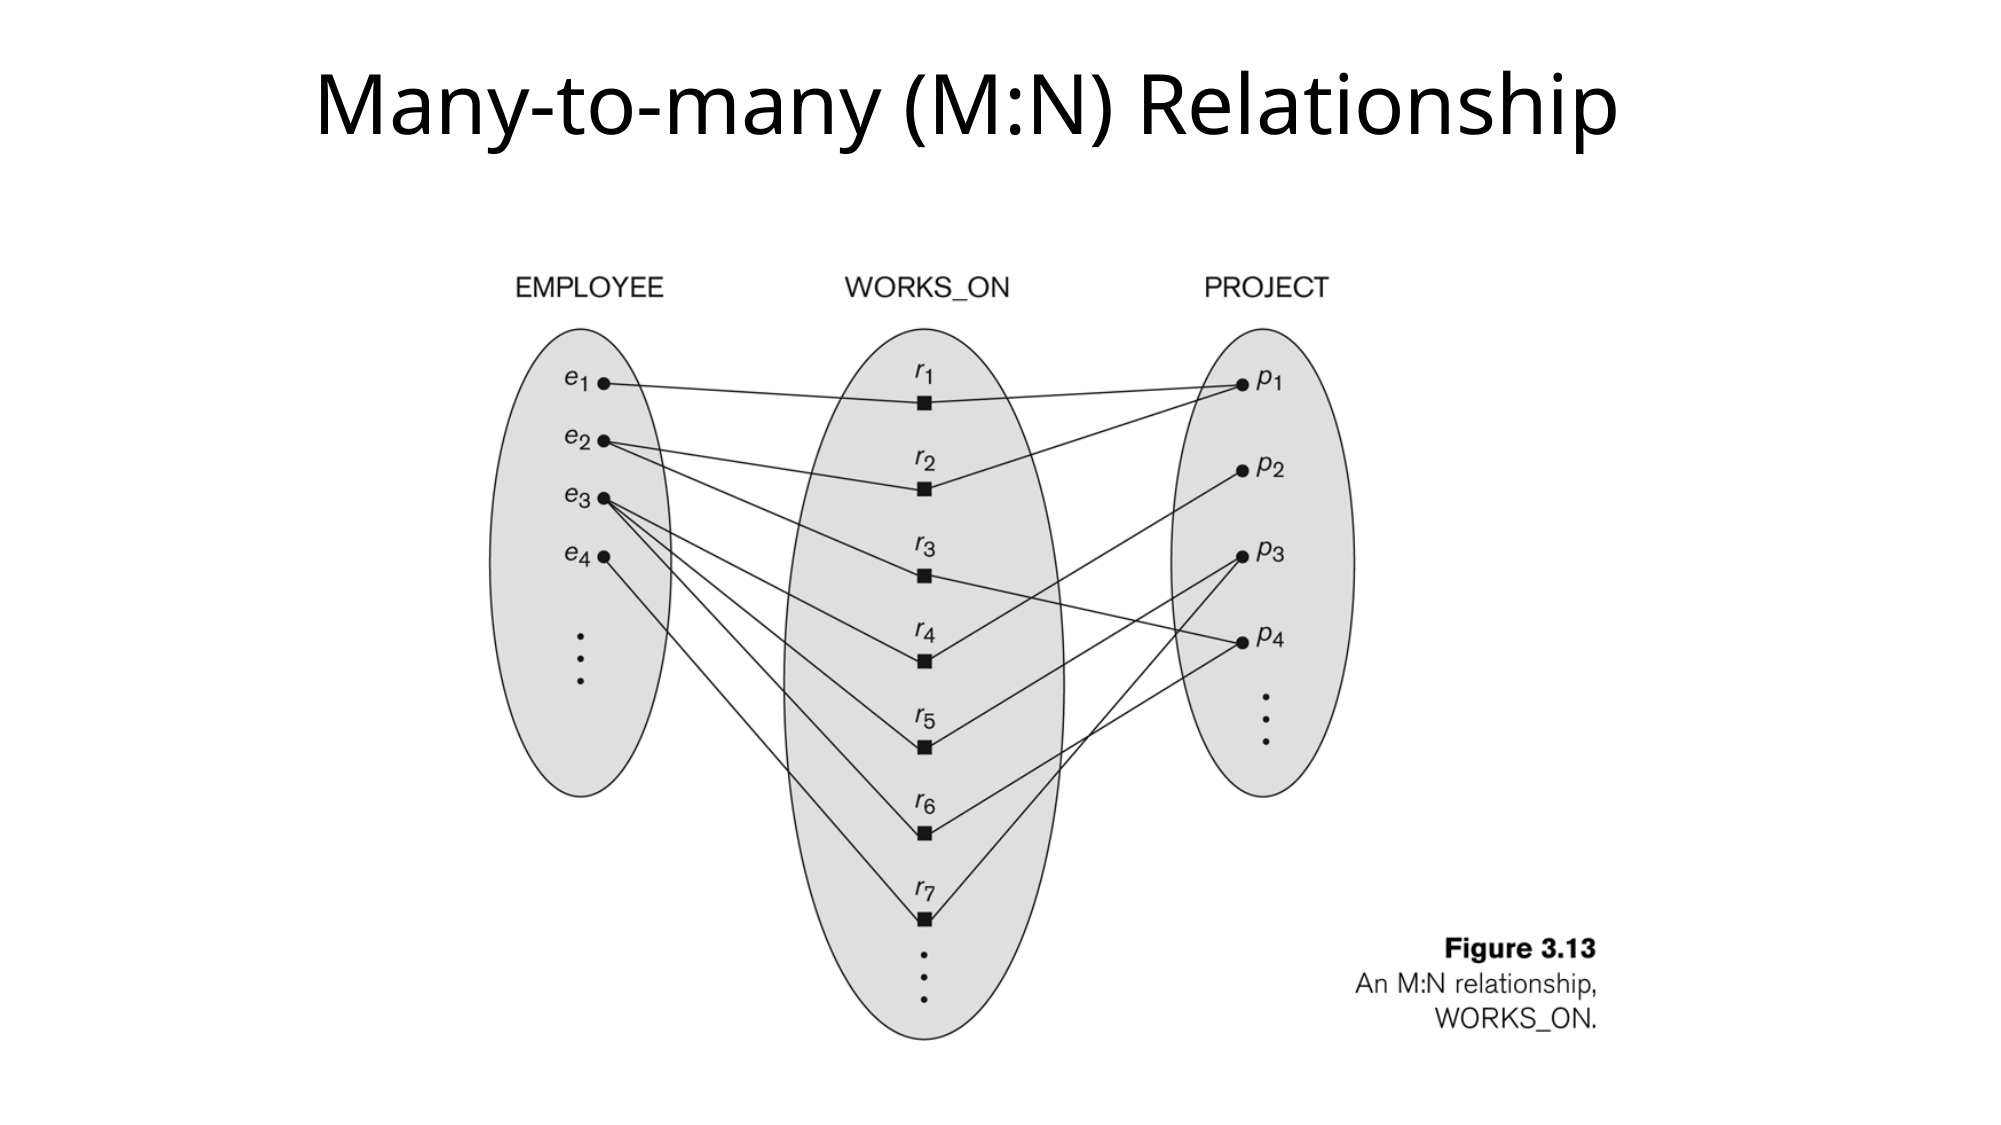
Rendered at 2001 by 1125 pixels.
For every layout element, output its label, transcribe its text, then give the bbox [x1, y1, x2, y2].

title Many-to-many (M:N) Relationship [298, 14, 1693, 202]
picture [487, 274, 1600, 1041]
